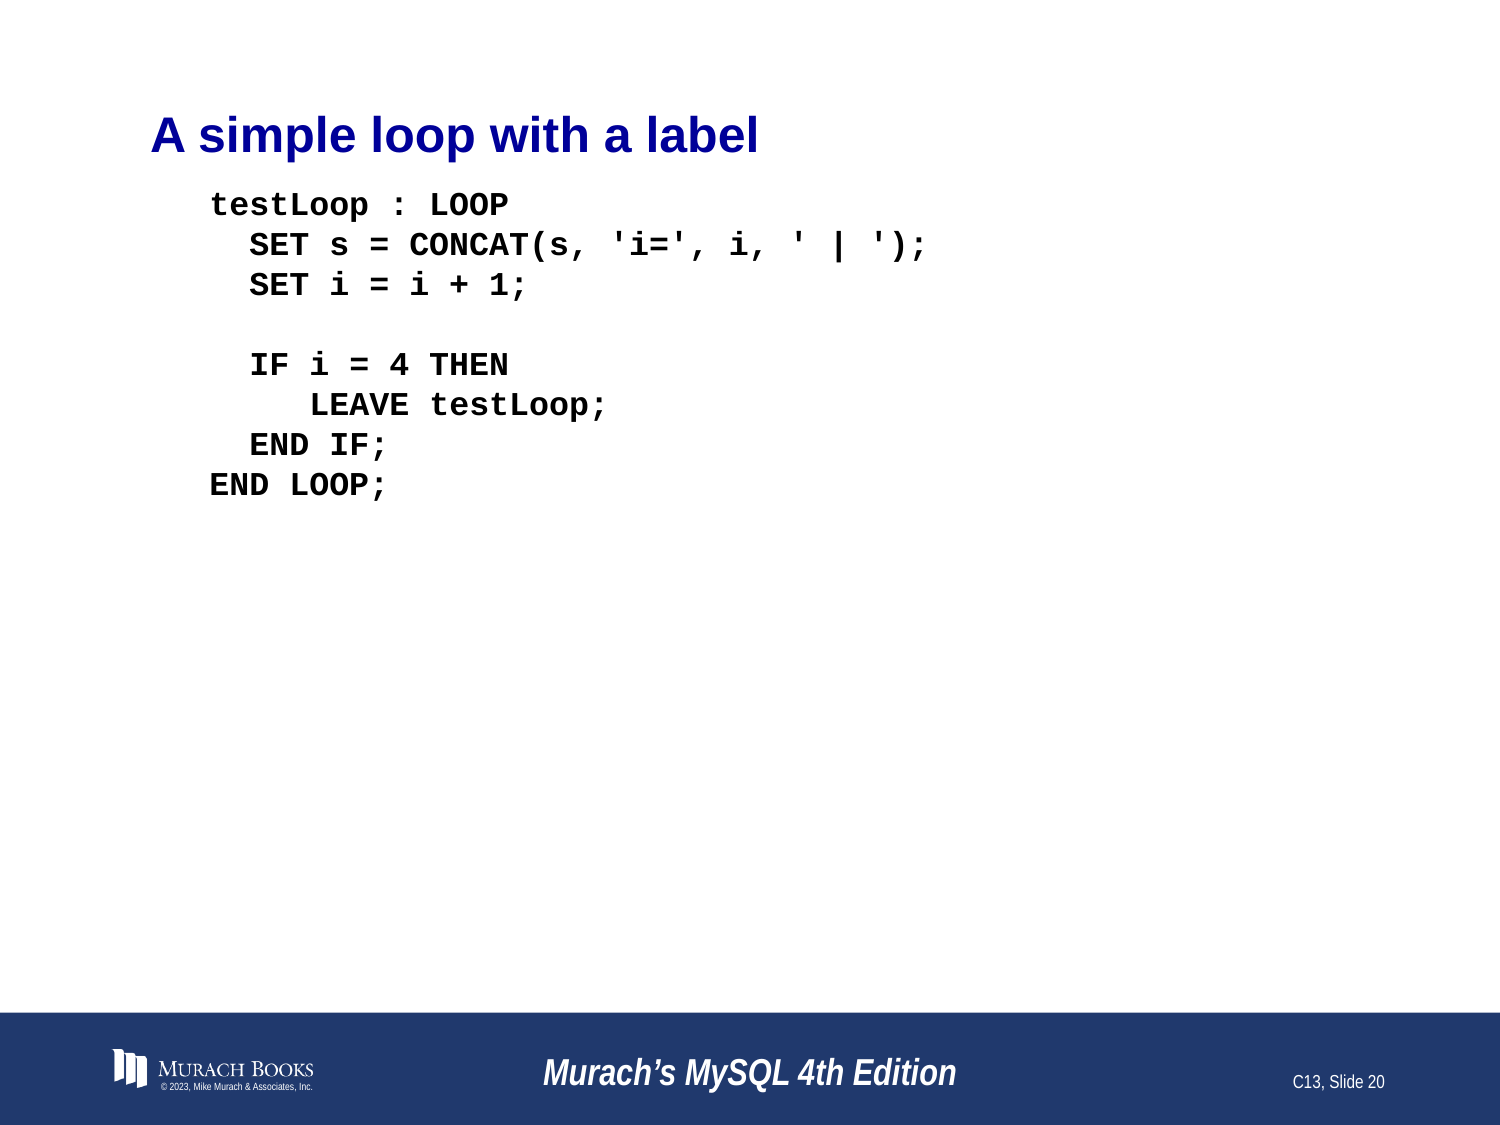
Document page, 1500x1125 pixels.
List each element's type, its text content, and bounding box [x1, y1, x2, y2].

slide_number C13, Slide 20 [1087, 1025, 1400, 1100]
footer © 2023, Mike Murach & Associates, Inc. [12, 1025, 450, 1100]
title A simple loop with a label [150, 102, 1350, 164]
slide_number Murach’s MySQL 4th Edition [450, 1025, 1050, 1100]
list testLoop : LOOP SET s = CONCAT(s, 'i=', i, ' | '); SET i = i + 1; IF i = 4 THEN LEAVE testLoop; END IF; END LOOP; [137, 174, 1350, 975]
